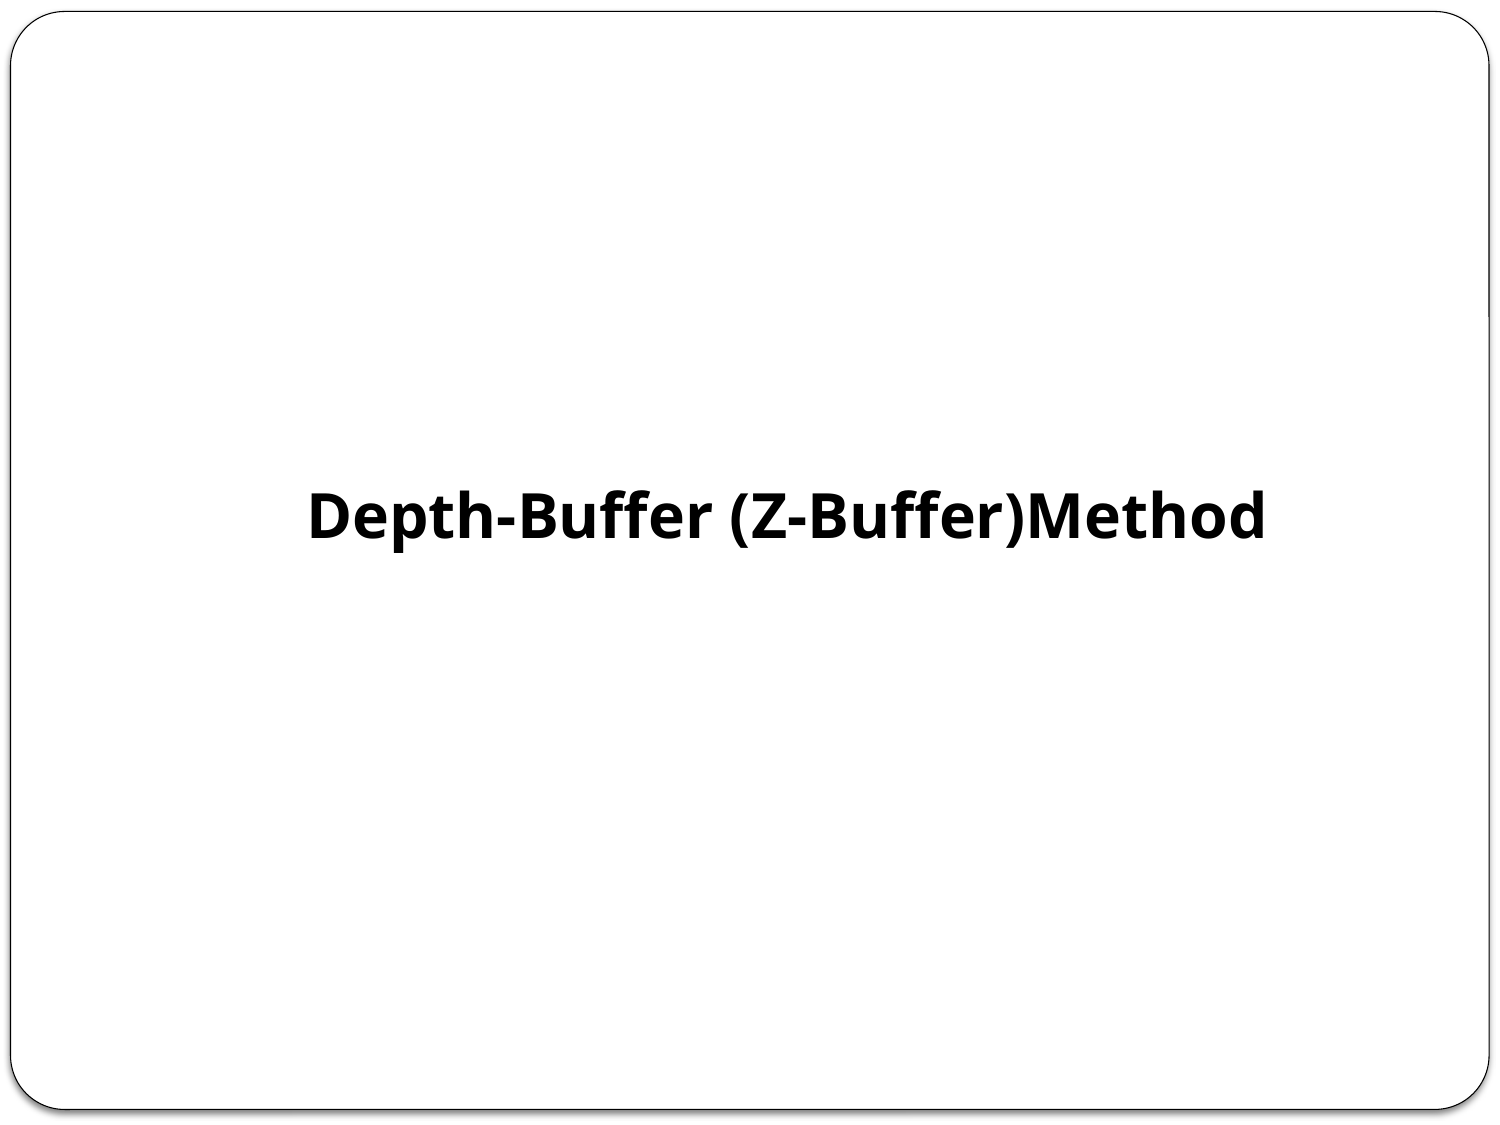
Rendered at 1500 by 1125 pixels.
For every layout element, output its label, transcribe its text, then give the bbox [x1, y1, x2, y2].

list Depth-Buffer (Z-Buffer)Method [150, 237, 1425, 988]
